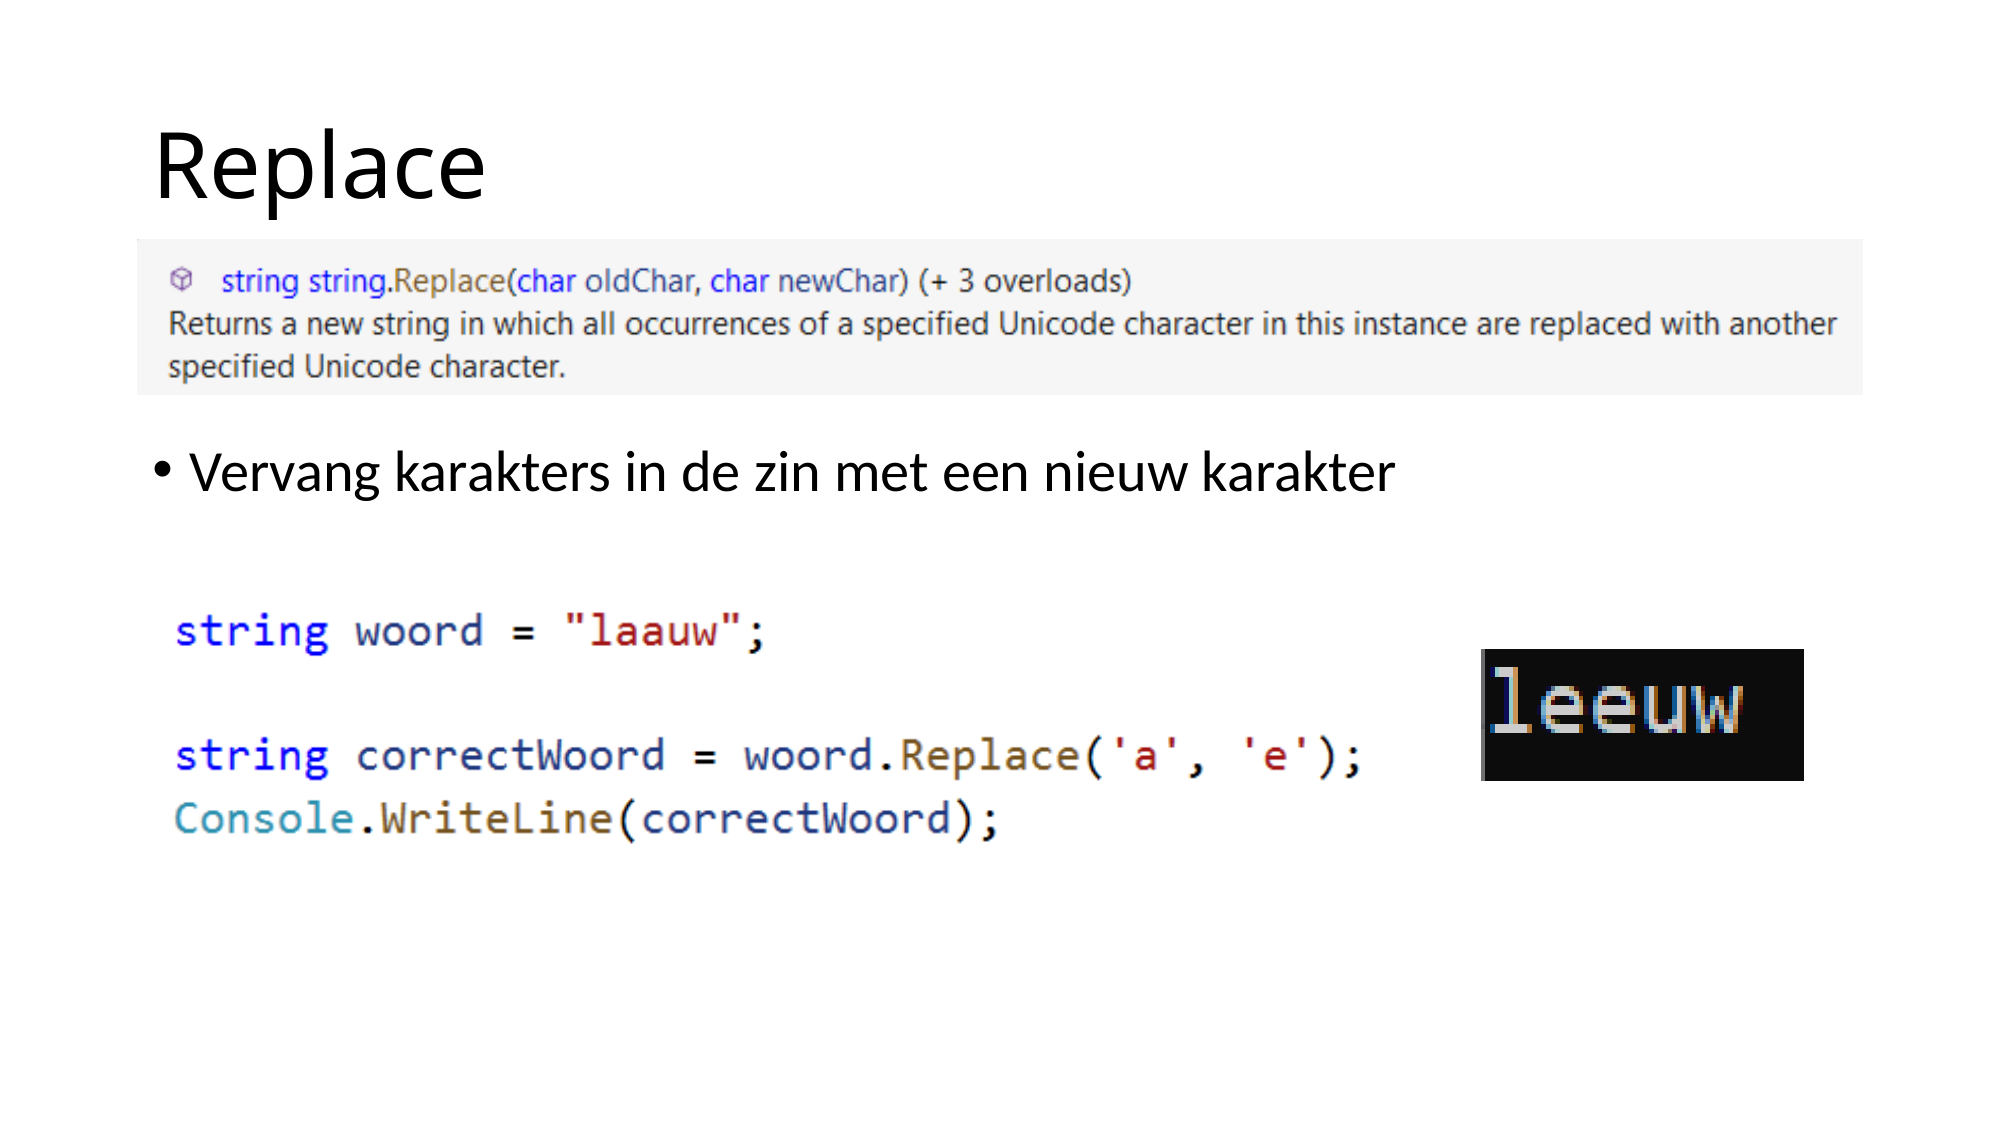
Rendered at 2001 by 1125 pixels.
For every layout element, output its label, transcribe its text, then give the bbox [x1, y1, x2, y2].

list Vervang karakters in de zin met een nieuw karakter [137, 433, 1863, 544]
title Replace [137, 59, 1863, 239]
picture [137, 239, 1863, 395]
picture [168, 597, 1373, 858]
picture [1481, 649, 1804, 781]
